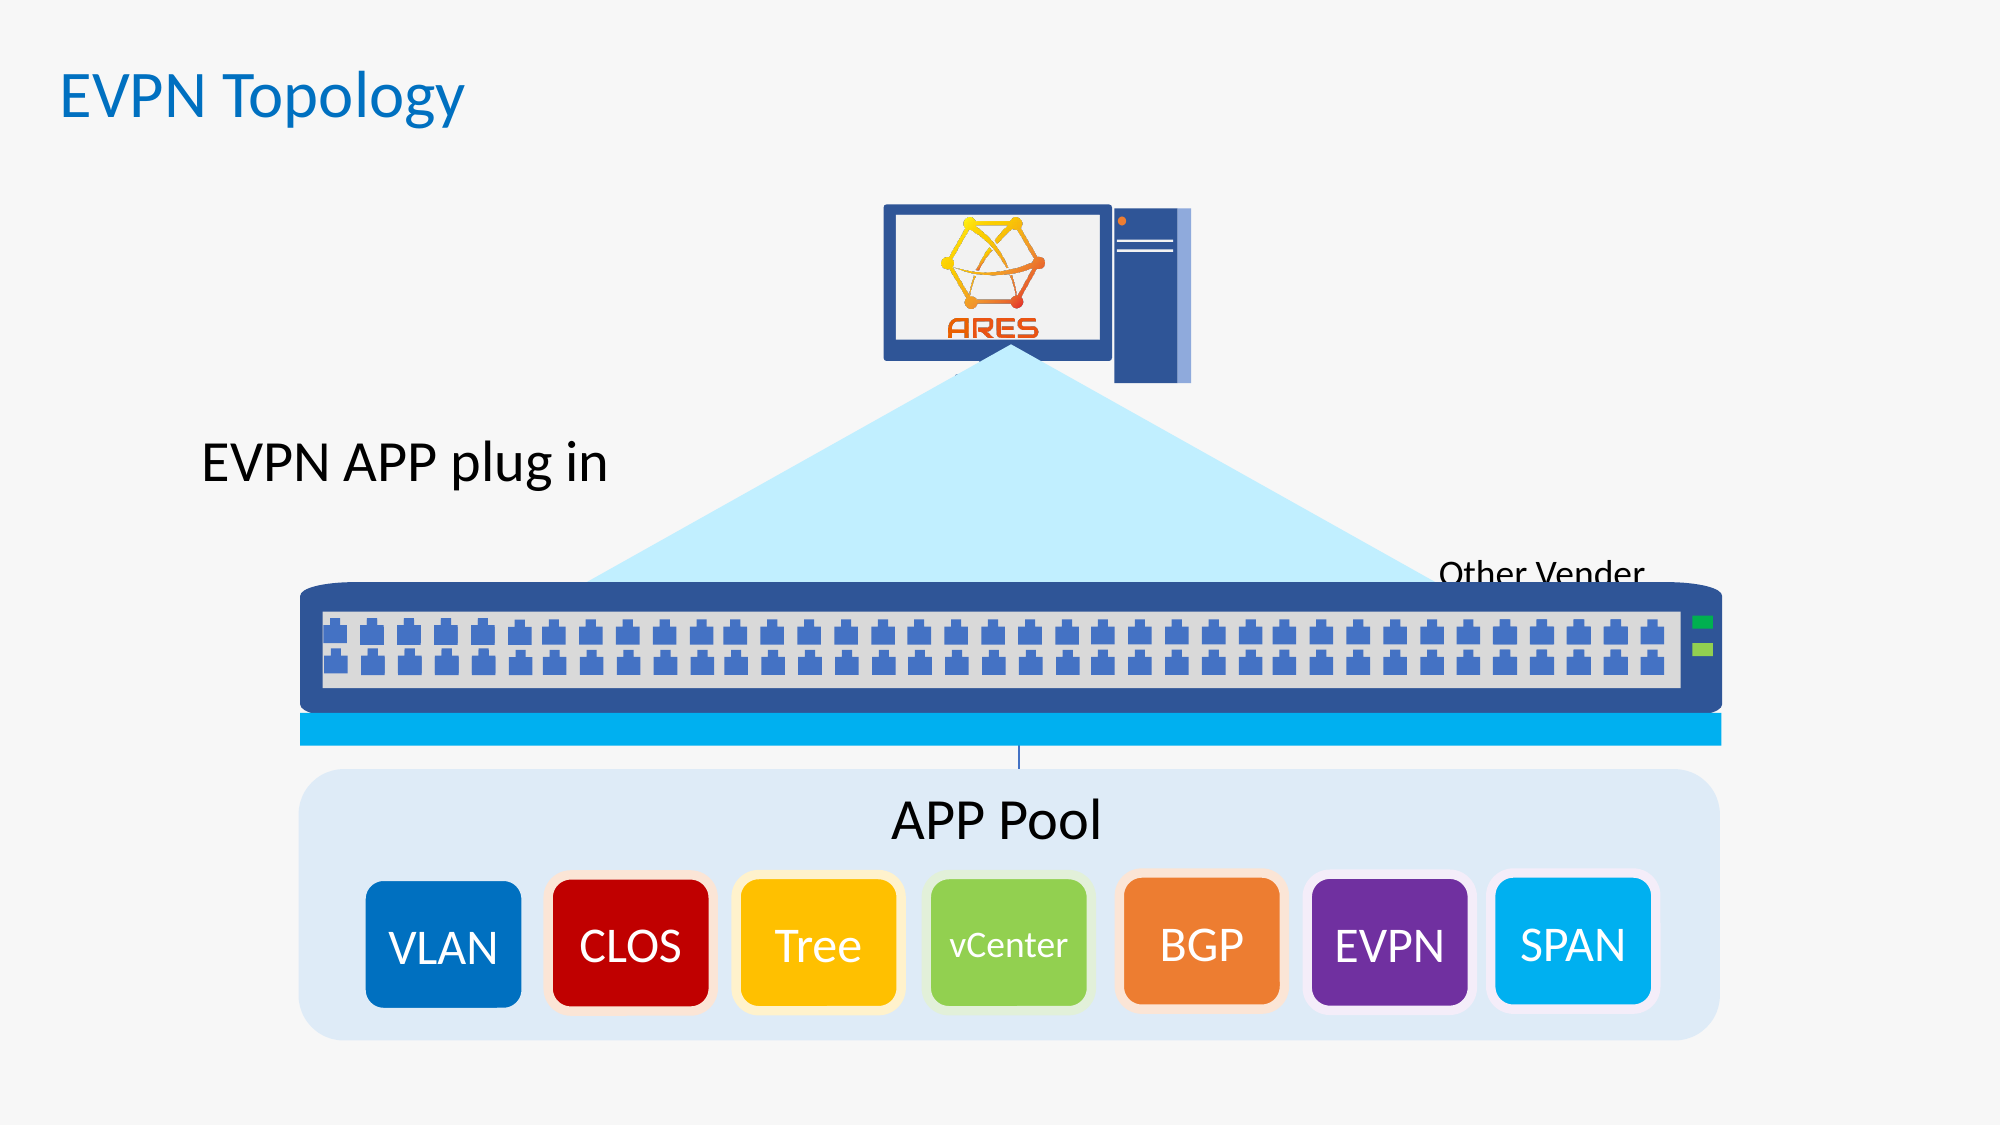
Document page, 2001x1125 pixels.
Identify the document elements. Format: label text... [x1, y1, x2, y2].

text_box EVPN Topology [44, 43, 482, 138]
text_box Tree [735, 955, 903, 1012]
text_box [299, 582, 1723, 746]
text_box SPAN [1489, 955, 1657, 1011]
text_box BGP [1118, 955, 1286, 1011]
text_box CLOS [547, 955, 715, 1013]
picture [941, 217, 1045, 338]
text_box vCenter [925, 955, 1093, 1012]
text_box VLAN [359, 955, 528, 1014]
text_box [297, 770, 1721, 1042]
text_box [328, 746, 1714, 955]
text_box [328, 327, 1714, 582]
text_box EVPN APP plug in [186, 415, 328, 500]
text_box EVPN [1306, 955, 1474, 1012]
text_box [883, 204, 1191, 384]
